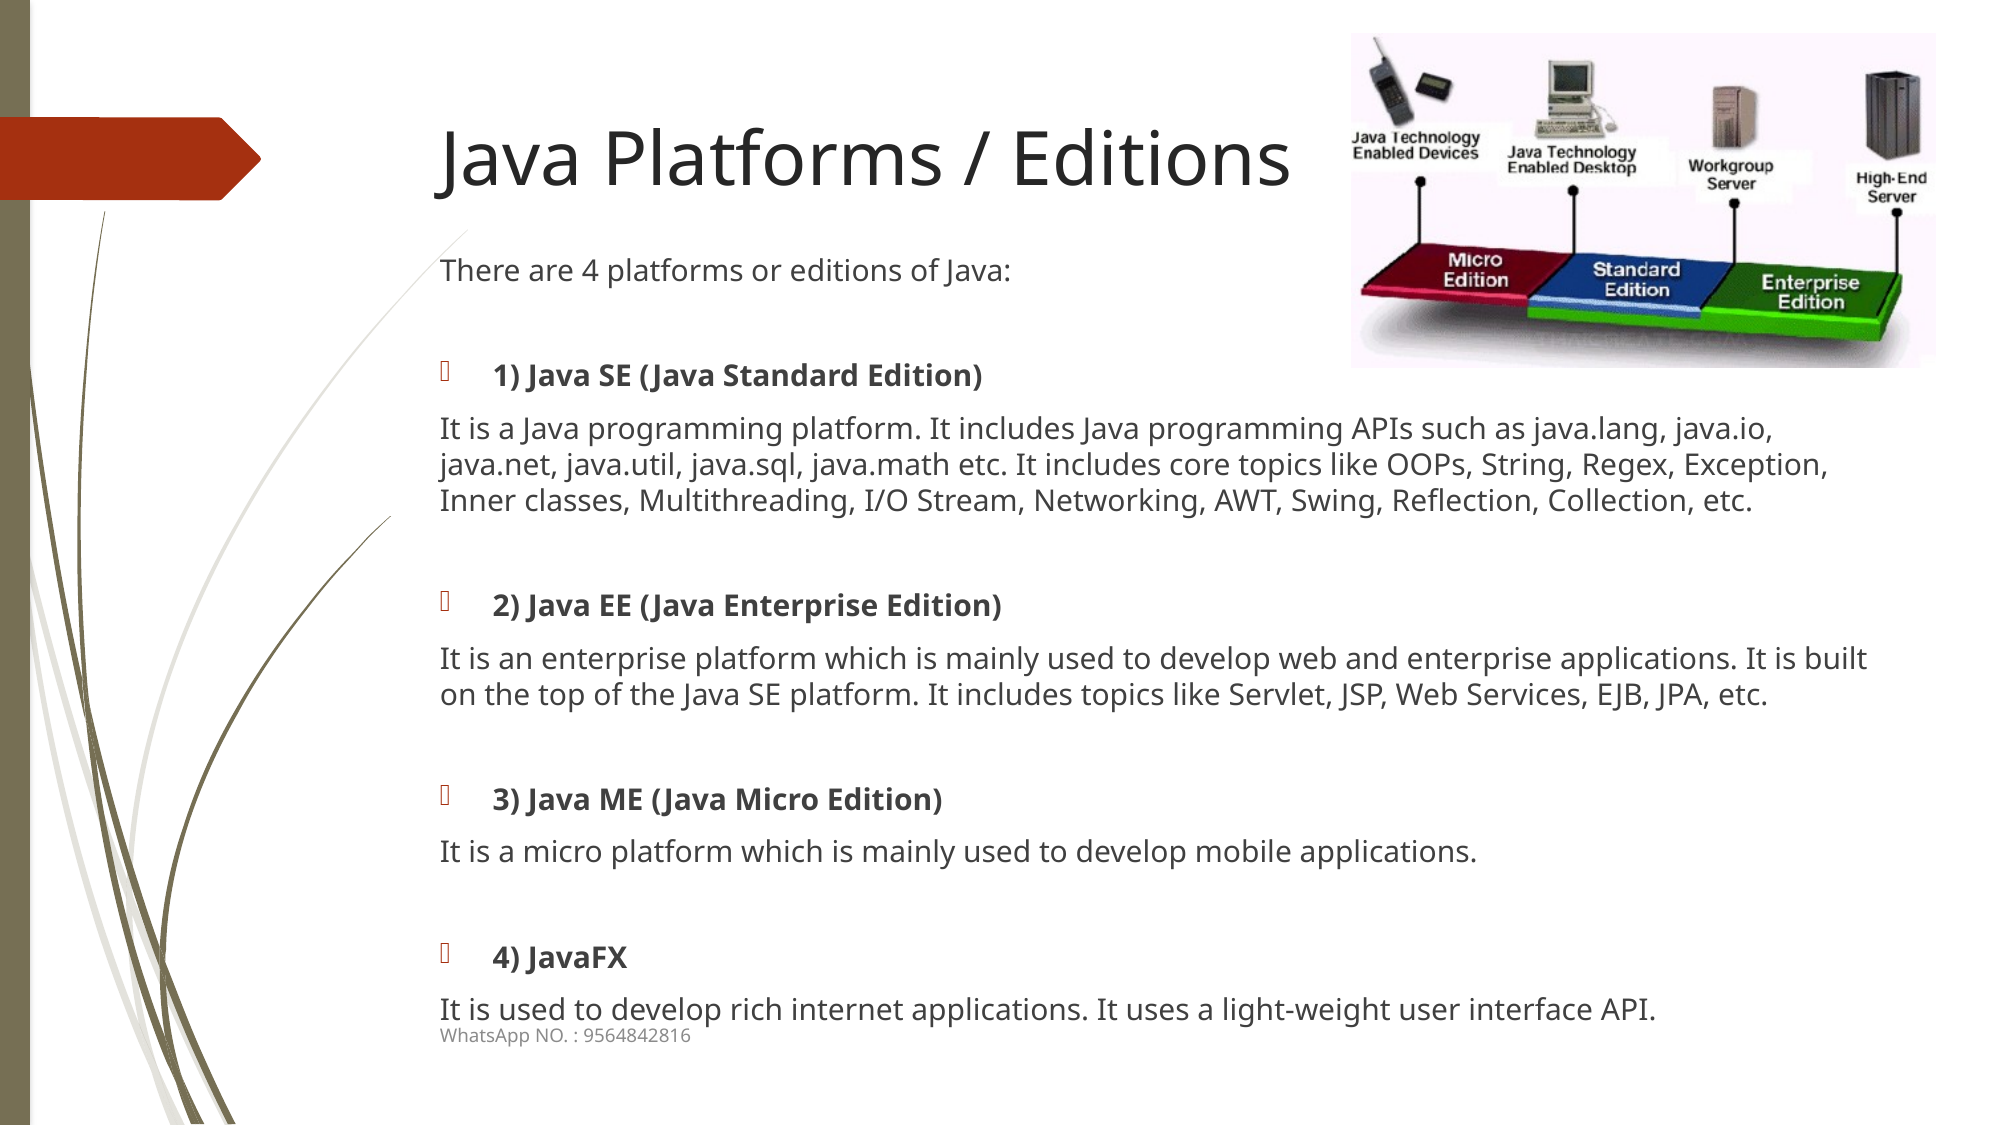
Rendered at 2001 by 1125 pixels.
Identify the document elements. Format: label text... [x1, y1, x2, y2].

picture [1351, 33, 1936, 368]
list There are 4 platforms or editions of Java: 1) Java SE (Java Standard Edition) It is a Java programming platform. It includes Java programming APIs such as java.lang, java.io, java.net, java.util, java.sql, java.math etc. It includes core topics like OOPs, String, Regex, Exception, Inner classes, Multithreading, I/O Stream, Networking, AWT, Swing, Reflection, Collection, etc. 2) Java EE (Java Enterprise Edition) It is an enterprise platform which is mainly used to develop web and enterprise applications. It is built on the top of the Java SE platform. It includes topics like Servlet, JSP, Web Services, EJB, JPA, etc. 3) Java ME (Java Micro Edition) It is a micro platform which is mainly used to develop mobile applications. 4) JavaFX It is used to develop rich internet applications. It uses a light-weight user interface API. [424, 244, 1888, 1050]
title Java Platforms / Editions [425, 102, 1346, 244]
footer WhatsApp NO. : 9564842816 [424, 1006, 1675, 1067]
